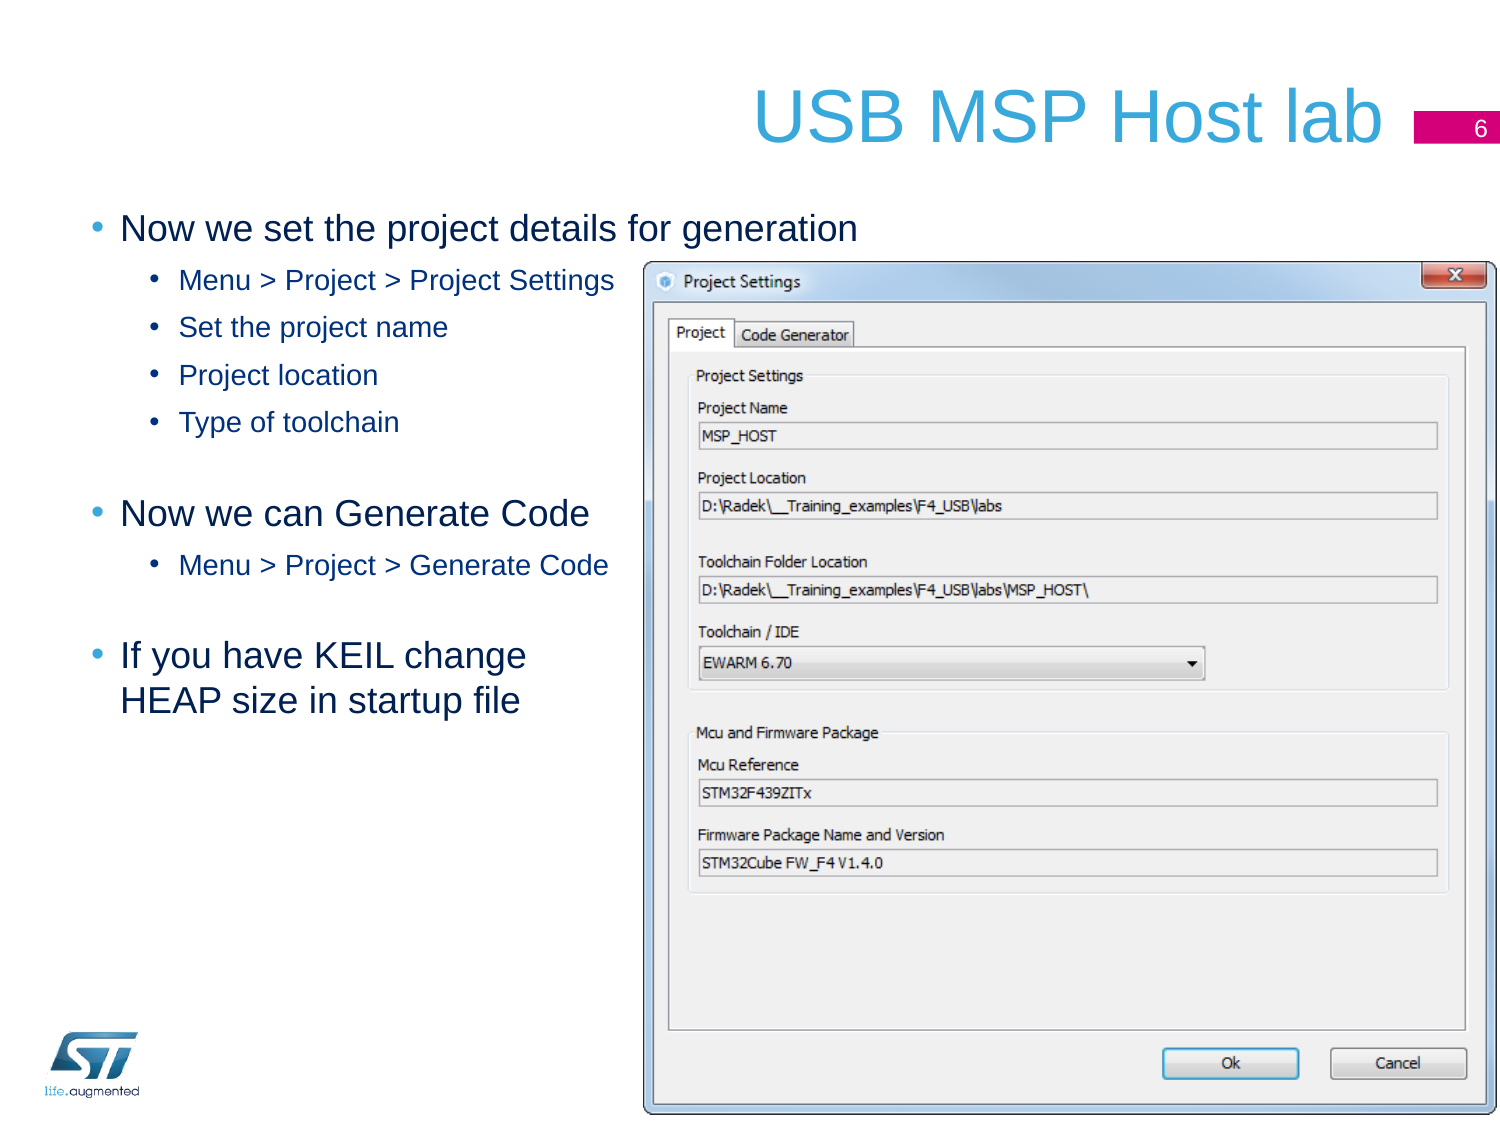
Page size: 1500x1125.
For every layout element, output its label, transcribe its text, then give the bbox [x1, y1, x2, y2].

list Now we set the project details for generation Menu > Project > Project Settings Set the project name Project location Type of toolchain Now we can Generate Code Menu > Project > Generate Code If you have KEIL change HEAP size in startup file [76, 196, 1427, 893]
picture [643, 261, 1497, 1115]
slide_number 6 [1413, 111, 1500, 144]
title USB MSP Host lab [75, 19, 1400, 207]
picture [37, 1022, 147, 1104]
